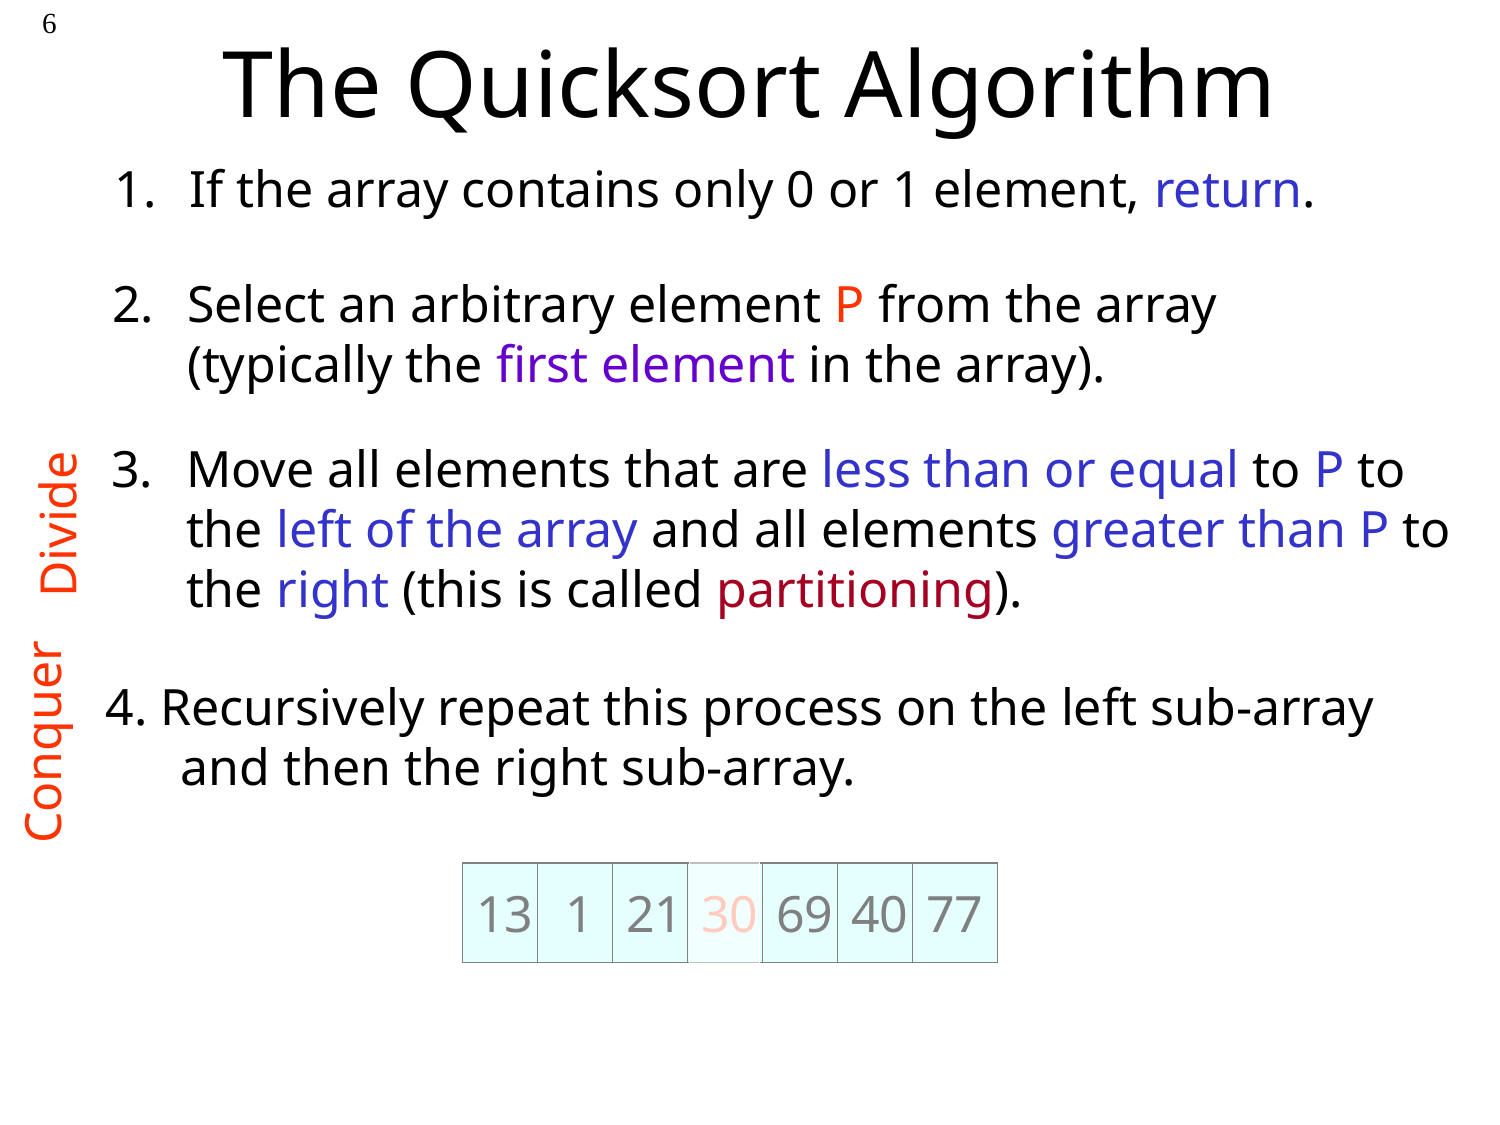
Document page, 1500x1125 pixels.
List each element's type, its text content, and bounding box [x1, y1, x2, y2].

text_box Select an arbitrary element P from the array (typically the first element in the array). [97, 265, 1421, 400]
text_box If the array contains only 0 or 1 element, return. [99, 149, 1424, 225]
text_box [462, 862, 998, 963]
title The Quicksort Algorithm [112, 0, 1388, 149]
text_box [759, 858, 1027, 975]
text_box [3, 633, 1467, 851]
slide_number 6 [0, 0, 72, 72]
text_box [18, 429, 1472, 626]
text_box [421, 858, 759, 975]
